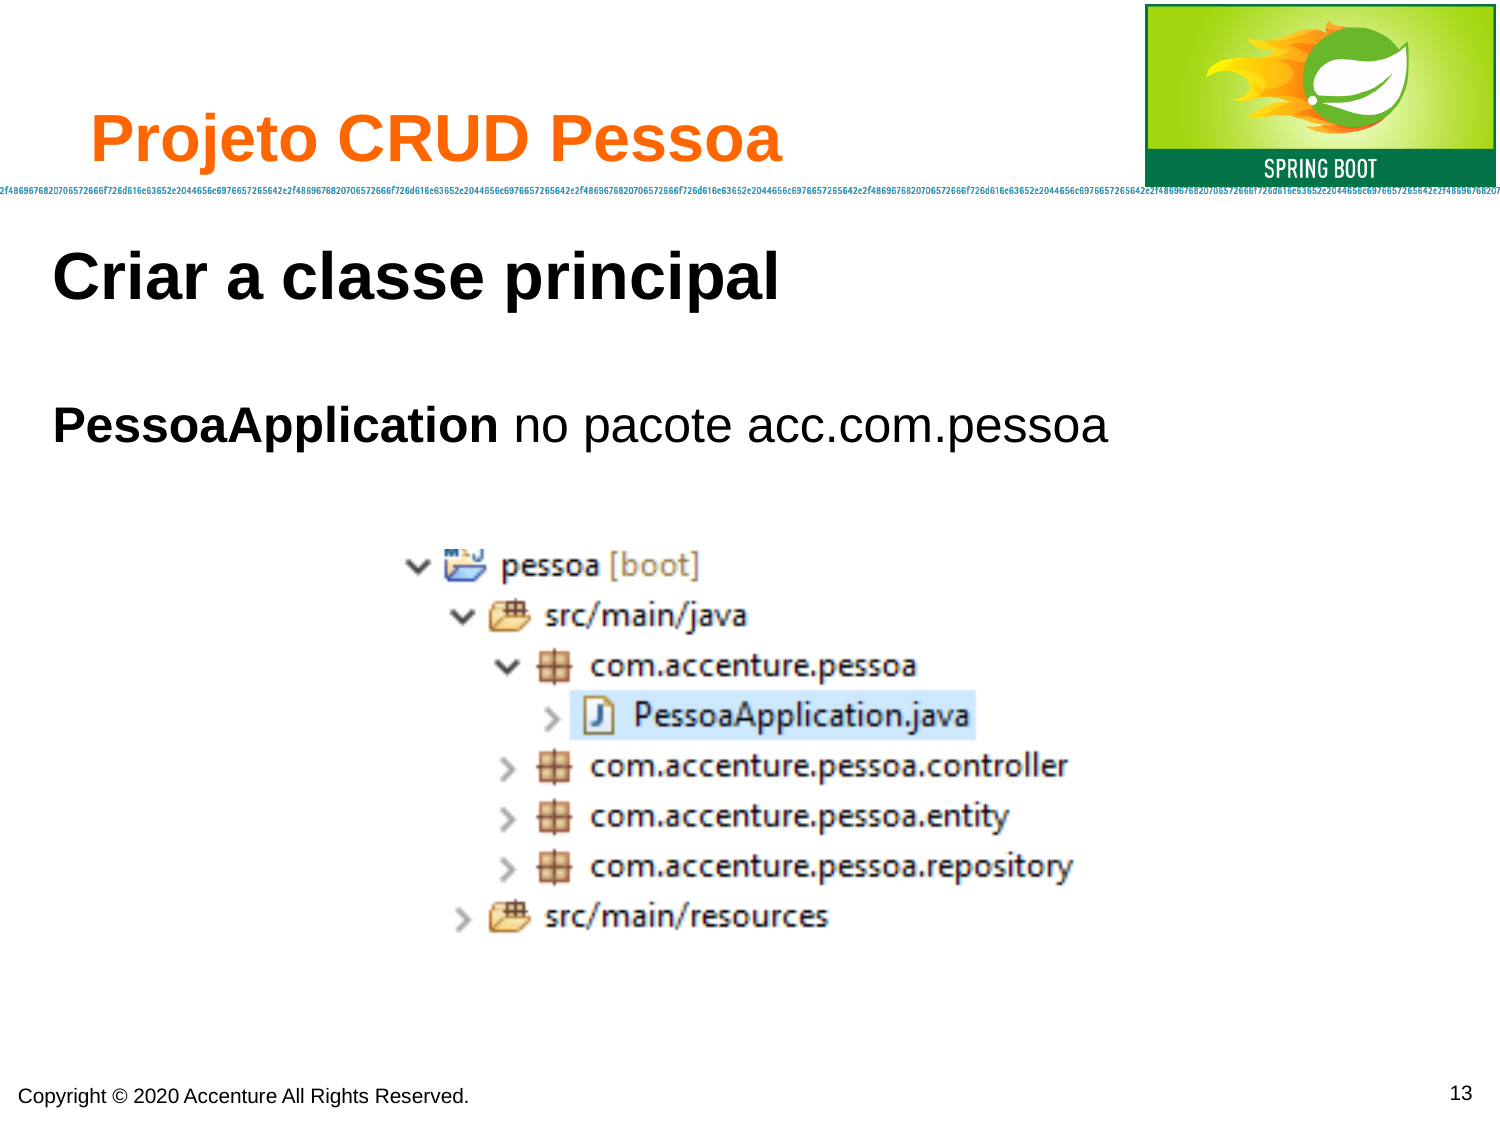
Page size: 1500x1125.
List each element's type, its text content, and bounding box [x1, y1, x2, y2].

list Criar a classe principal PessoaApplication no pacote acc.com.pessoa [37, 342, 1426, 1121]
text_box [26, 212, 1462, 342]
slide_number 13 [1137, 1046, 1488, 1125]
picture [0, 4, 1500, 194]
picture [401, 549, 1099, 951]
title Projeto CRUD Pessoa [74, 32, 1413, 183]
